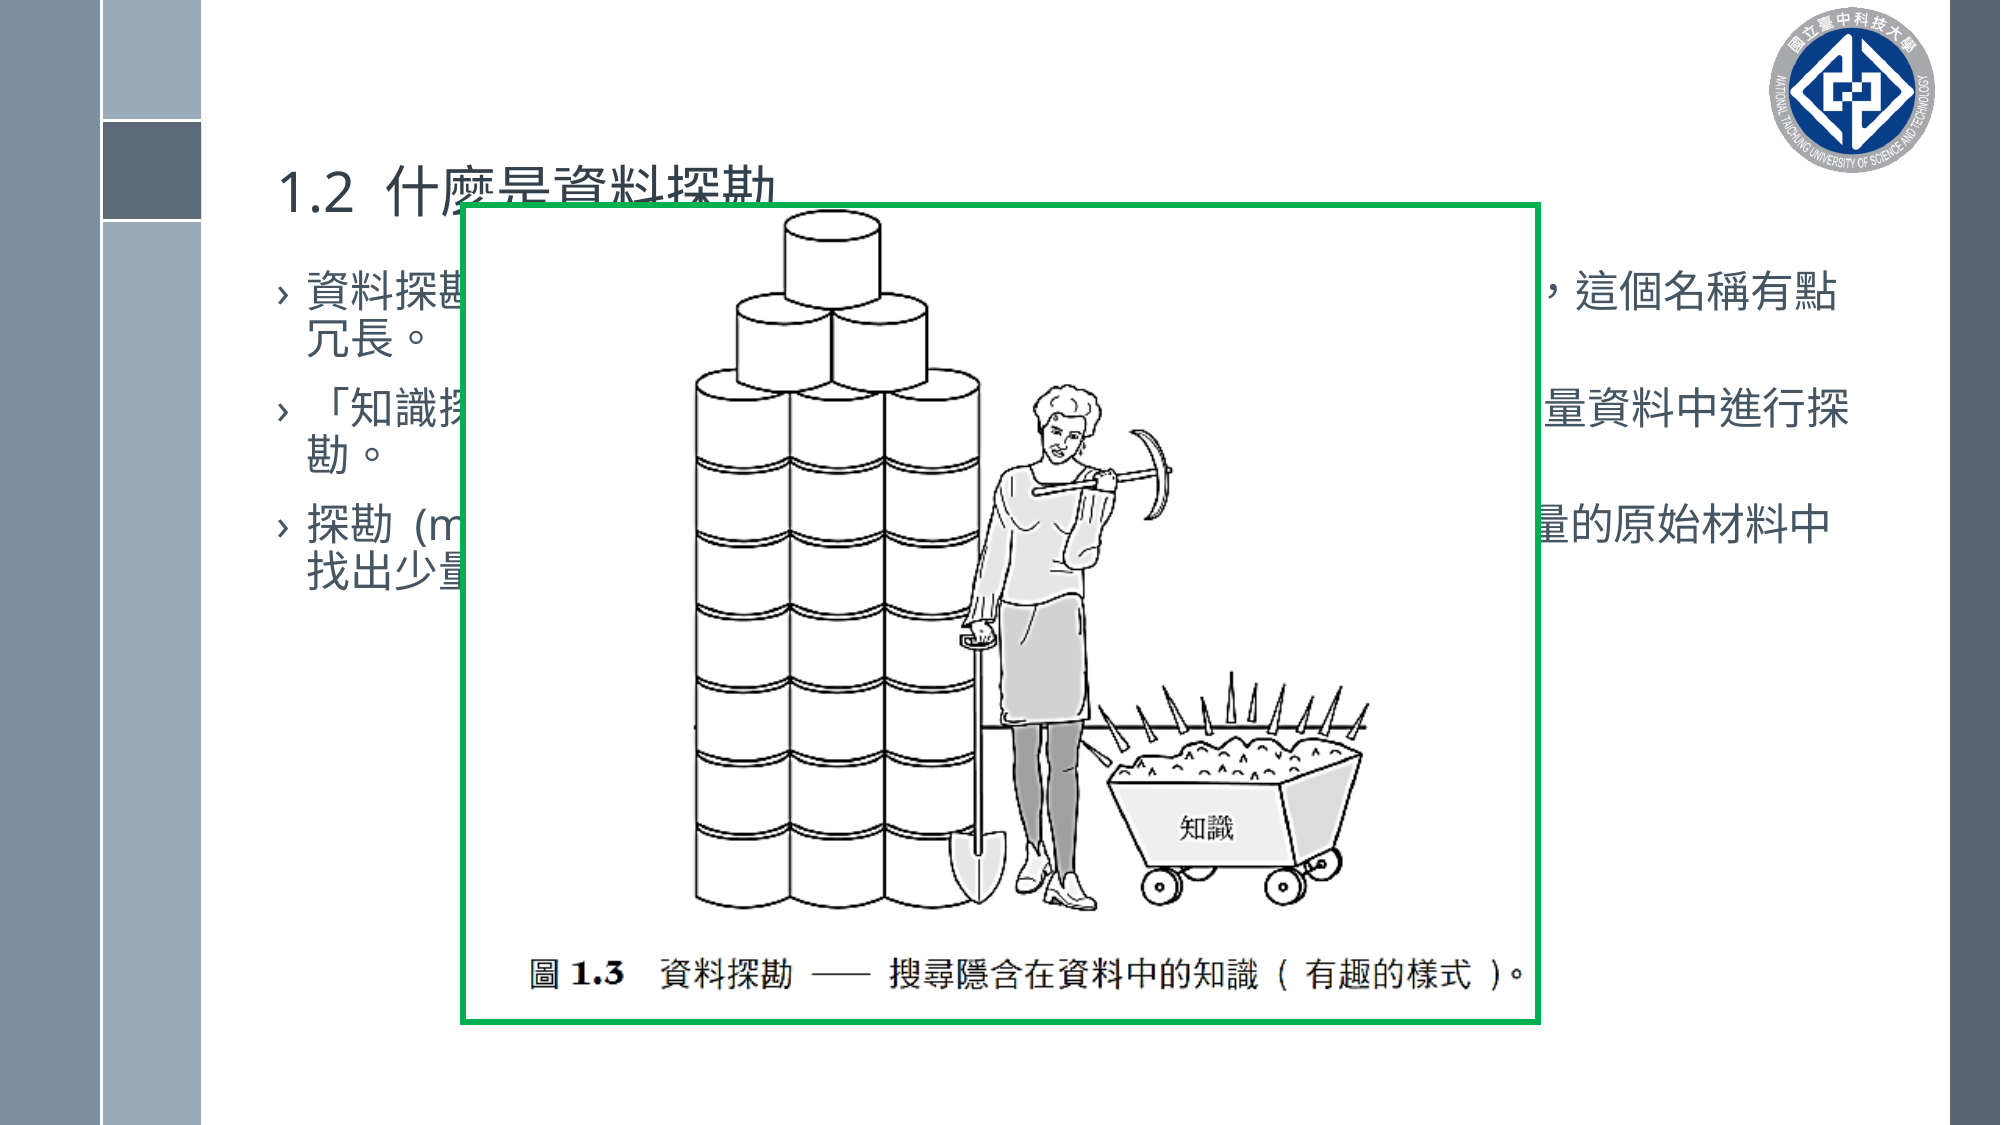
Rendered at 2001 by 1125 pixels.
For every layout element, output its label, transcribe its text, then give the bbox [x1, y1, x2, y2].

picture [1769, 7, 1935, 173]
picture [465, 208, 1535, 1019]
title 1.2 什麼是資料探勘 [261, 29, 1867, 233]
list 資料探勘更合適命名為「從資料中探勘出知識」，只是不幸的是，這個名稱有點冗長。 「知識探勘」 (knowledge mining) 卻無法反映它是著重於從巨量資料中進行探勘。 探勘 (mining) 是一個很生動逼真的名詞，他清晰的捕捉了從大量的原始材料中找出少量貴重金礦的特色 [261, 262, 460, 1013]
list 資料探勘更合適命名為「從資料中探勘出知識」，只是不幸的是，這個名稱有點冗長。 「知識探勘」 (knowledge mining) 卻無法反映它是著重於從巨量資料中進行探勘。 探勘 (mining) 是一個很生動逼真的名詞，他清晰的捕捉了從大量的原始材料中找出少量貴重金礦的特色 [1541, 262, 1867, 1013]
